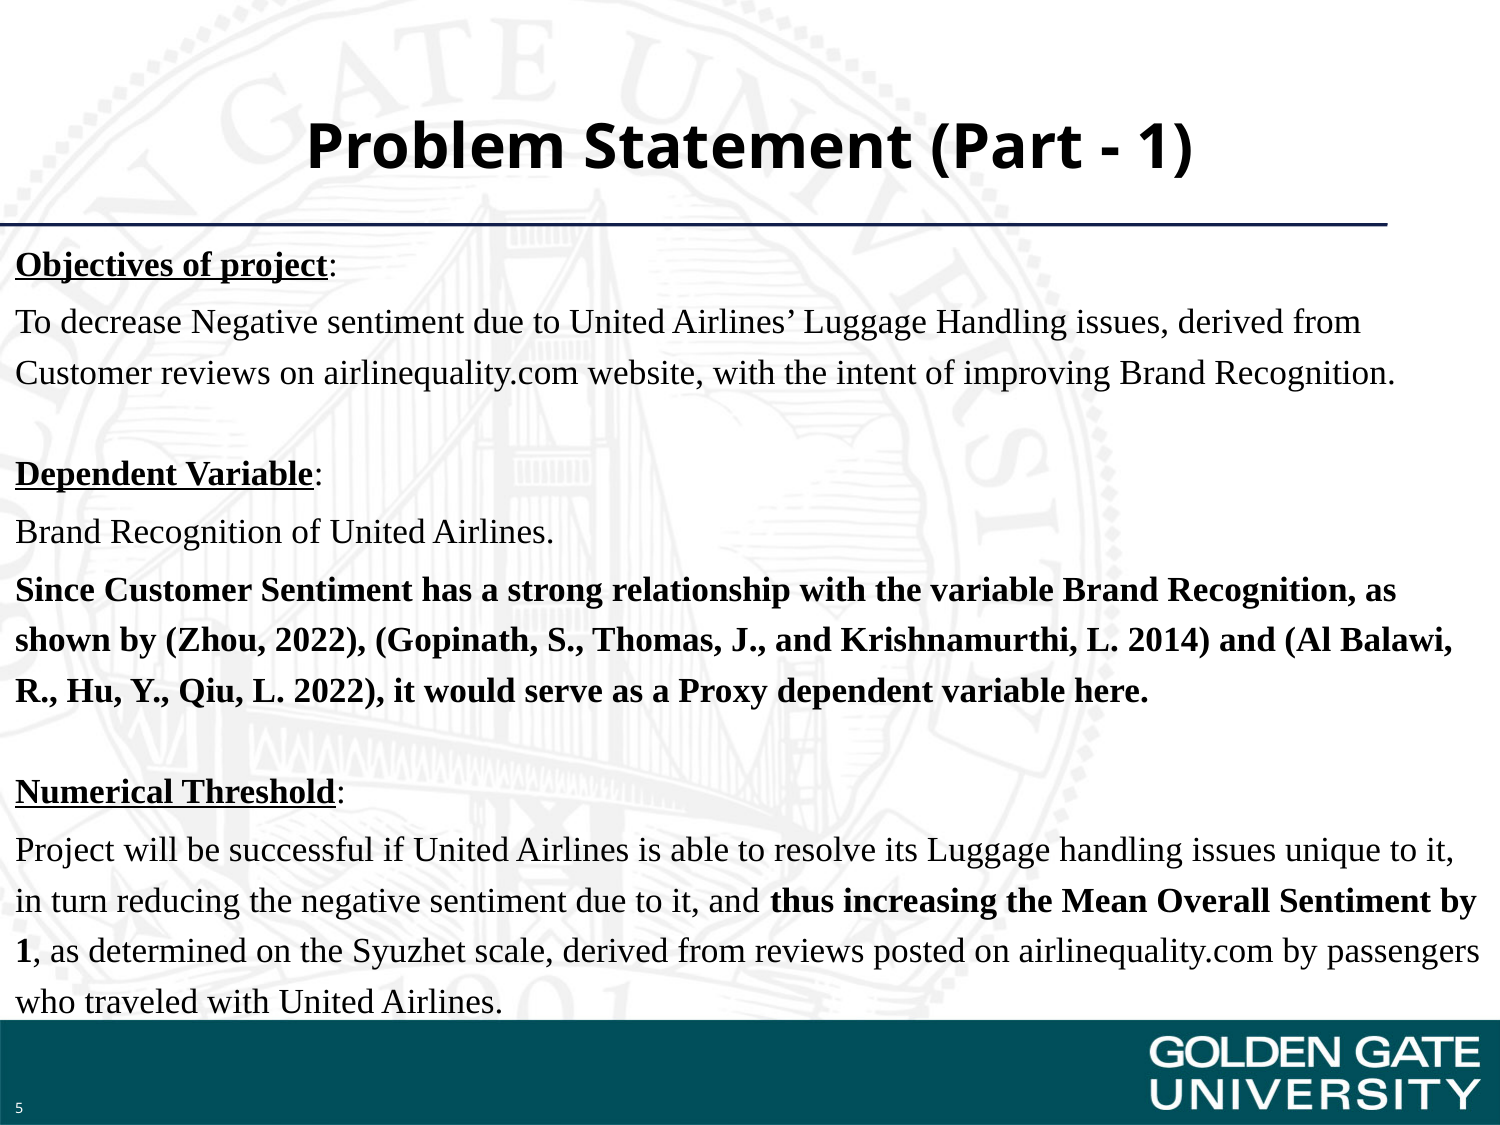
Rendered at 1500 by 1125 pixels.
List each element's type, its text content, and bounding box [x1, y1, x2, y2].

title Problem Statement (Part - 1) [112, 62, 1388, 224]
slide_number 5 [0, 1074, 153, 1125]
list Objectives of project: To decrease Negative sentiment due to United Airlines’ Luggage Handling issues, derived from Customer reviews on airlinequality.com website, with the intent of improving Brand Recognition. Dependent Variable: Brand Recognition of United Airlines. Since Customer Sentiment has a strong relationship with the variable Brand Recognition, as shown by (Zhou, 2022), (Gopinath, S., Thomas, J., and Krishnamurthi, L. 2014) and (Al Balawi, R., Hu, Y., Qiu, L. 2022), it would serve as a Proxy dependent variable here. Numerical Threshold: Project will be successful if United Airlines is able to resolve its Luggage handling issues unique to it, in turn reducing the negative sentiment due to it, and thus increasing the Mean Overall Sentiment by 1, as determined on the Syuzhet scale, derived from reviews posted on airlinequality.com by passengers who traveled with United Airlines. [0, 224, 1500, 1021]
picture [0, 0, 1500, 224]
picture [0, 1021, 1500, 1125]
